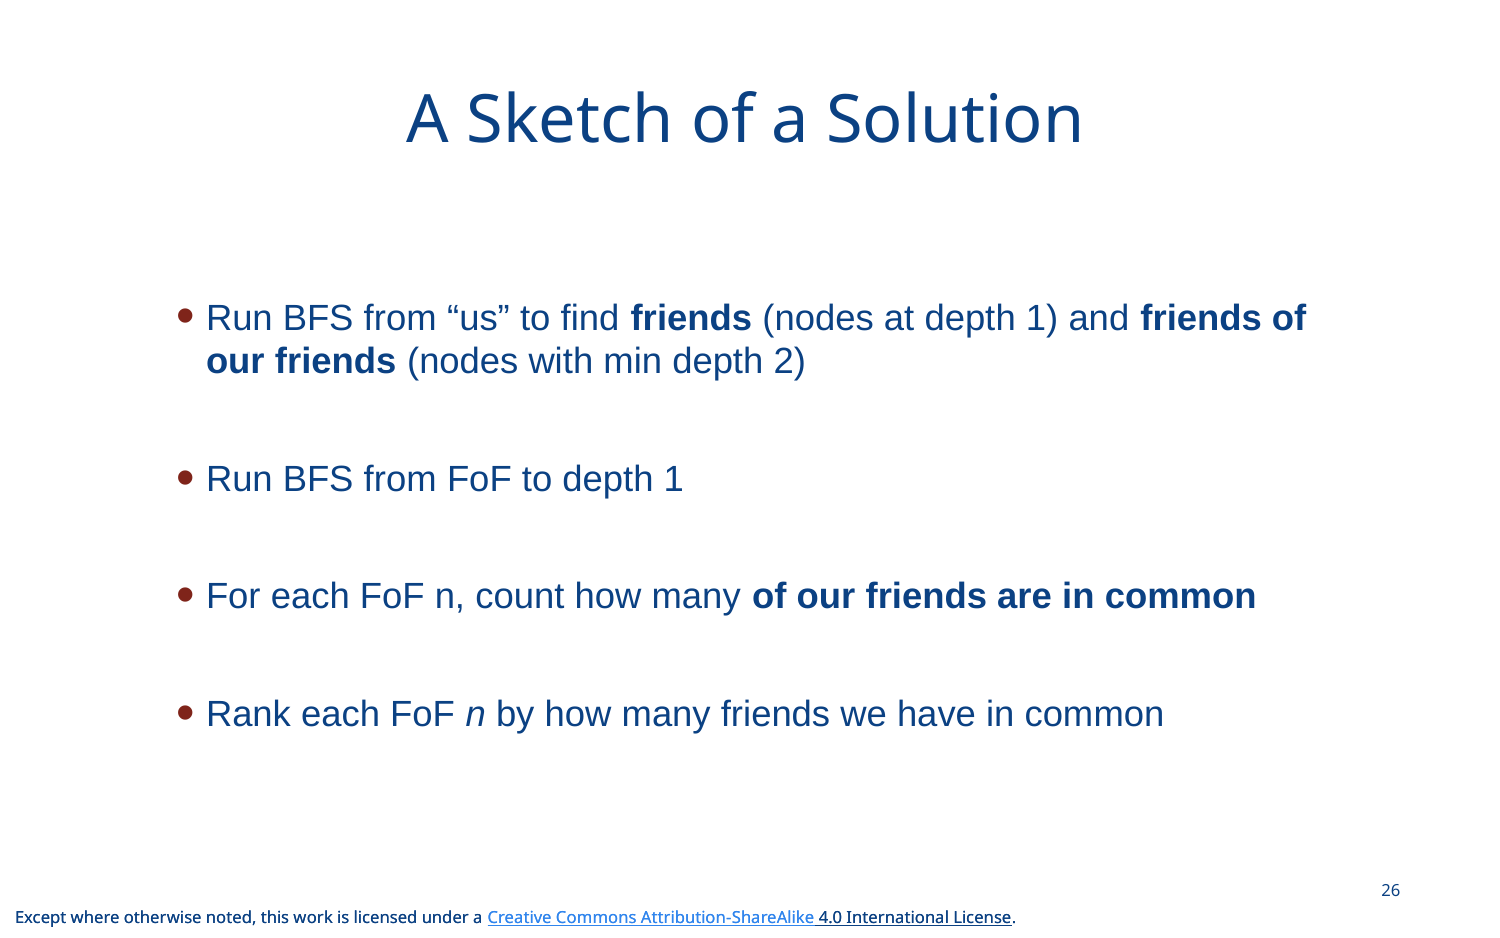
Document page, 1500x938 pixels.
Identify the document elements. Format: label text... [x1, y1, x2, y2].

title A Sketch of a Solution [77, 26, 1416, 205]
list Run BFS from “us” to find friends (nodes at depth 1) and friends of our friends (nodes with min depth 2) Run BFS from FoF to depth 1 For each FoF n, count how many of our friends are in common Rank each FoF n by how many friends we have in common [161, 204, 1348, 823]
slide_number 26 [1347, 866, 1416, 917]
